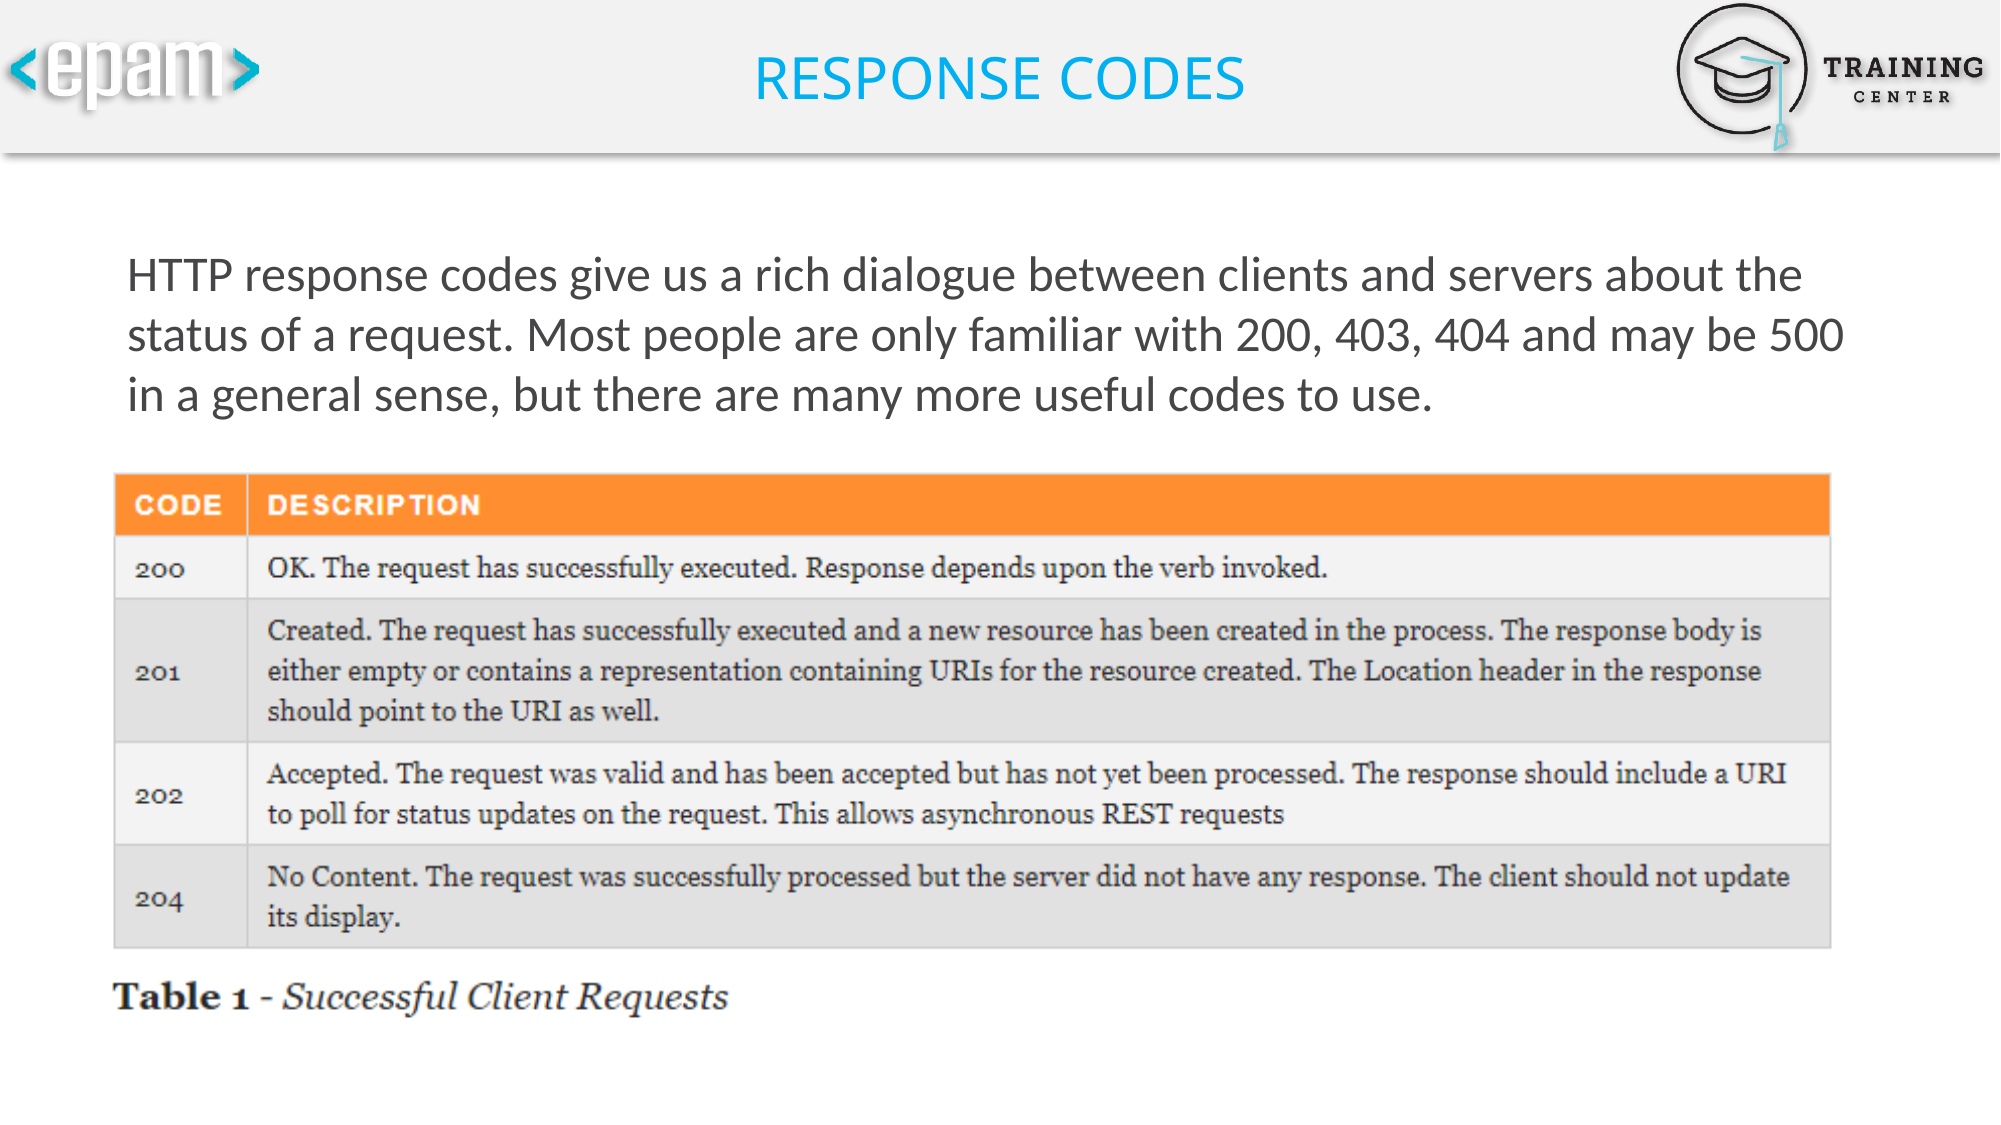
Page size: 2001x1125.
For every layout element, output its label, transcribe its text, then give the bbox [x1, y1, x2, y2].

text_box HTTP response codes give us a rich dialogue between clients and servers about the status of a request. Most people are only familiar with 200, 403, 404 and may be 500 in a general sense, but there are many more useful codes to use. [112, 233, 1867, 429]
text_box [0, 0, 2000, 154]
picture [111, 465, 1838, 1038]
